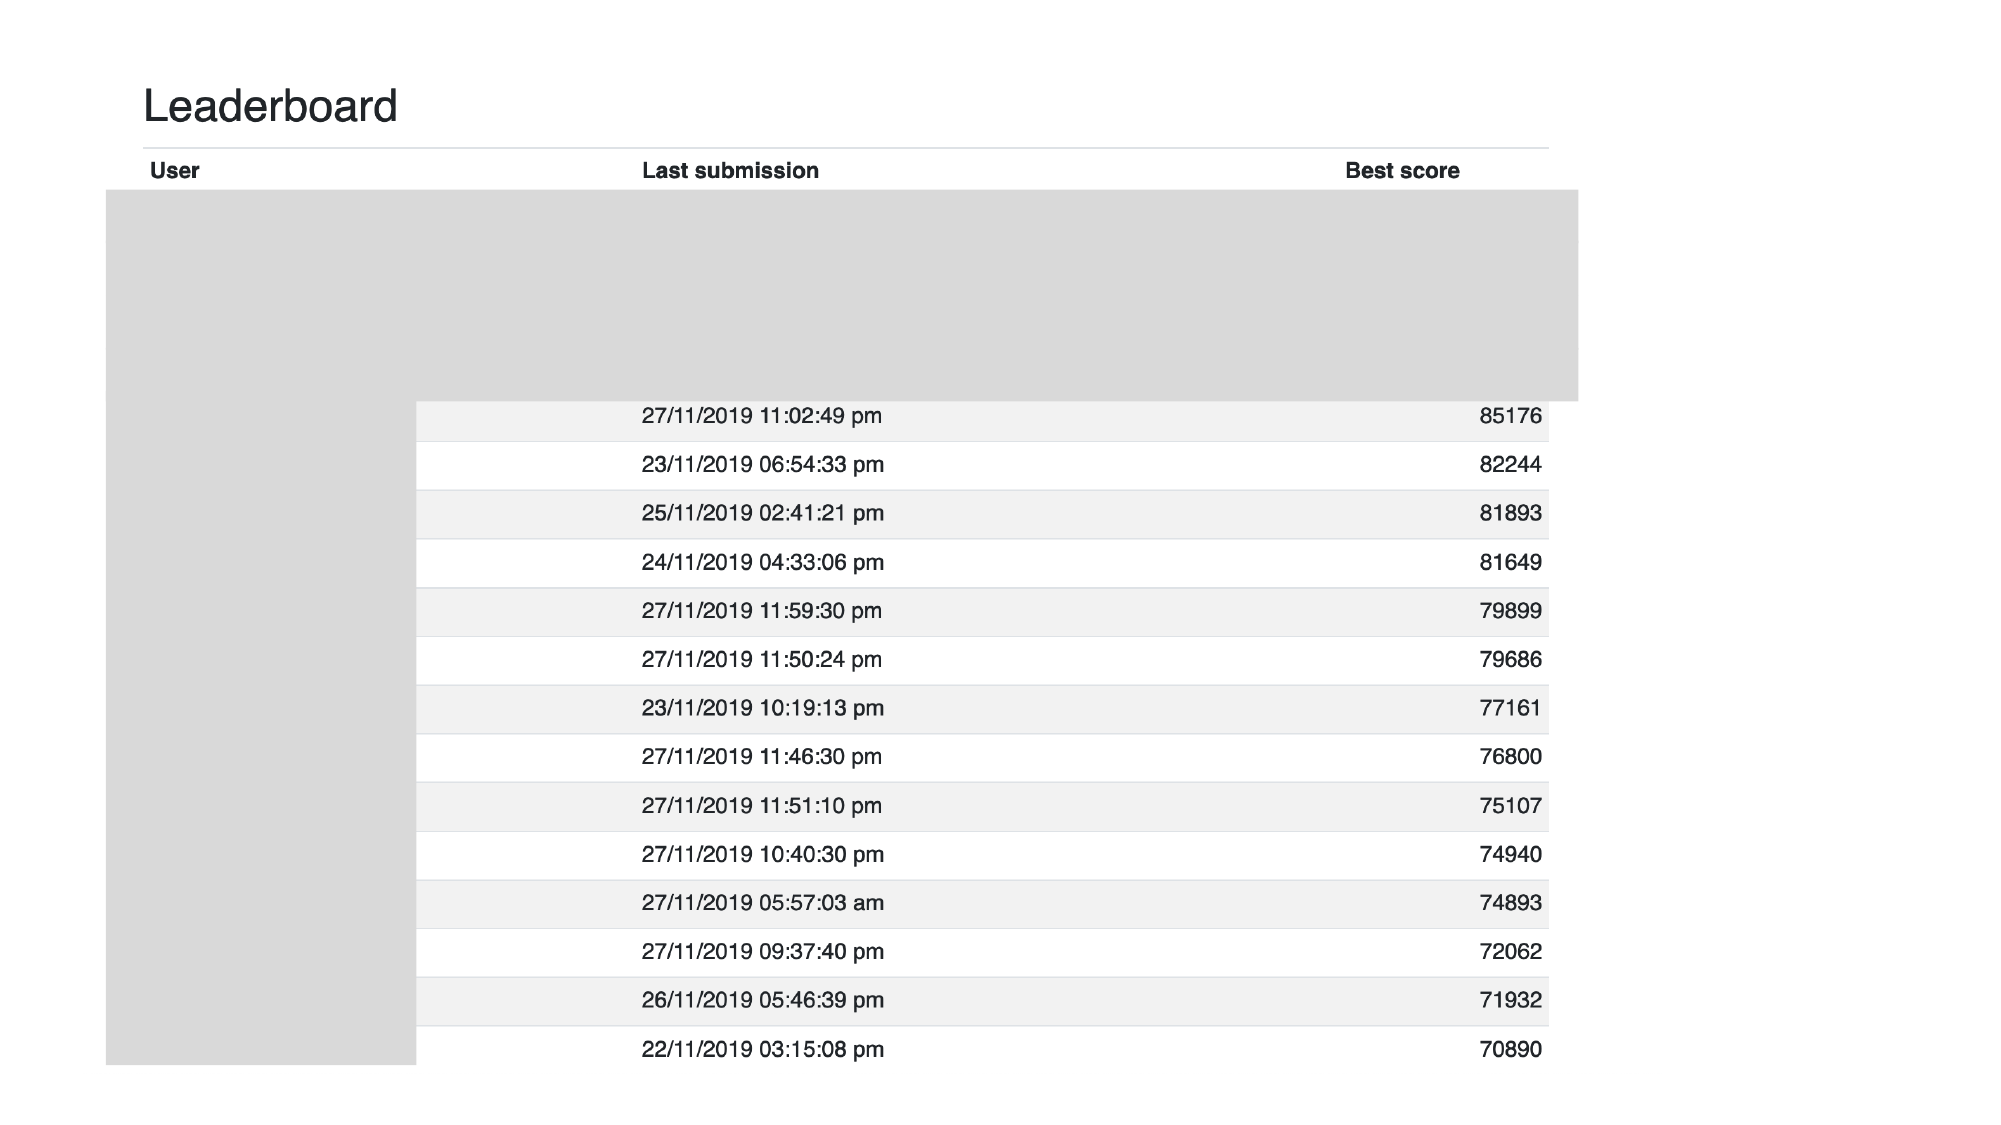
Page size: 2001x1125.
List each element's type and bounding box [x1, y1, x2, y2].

list [83, 59, 1662, 1074]
